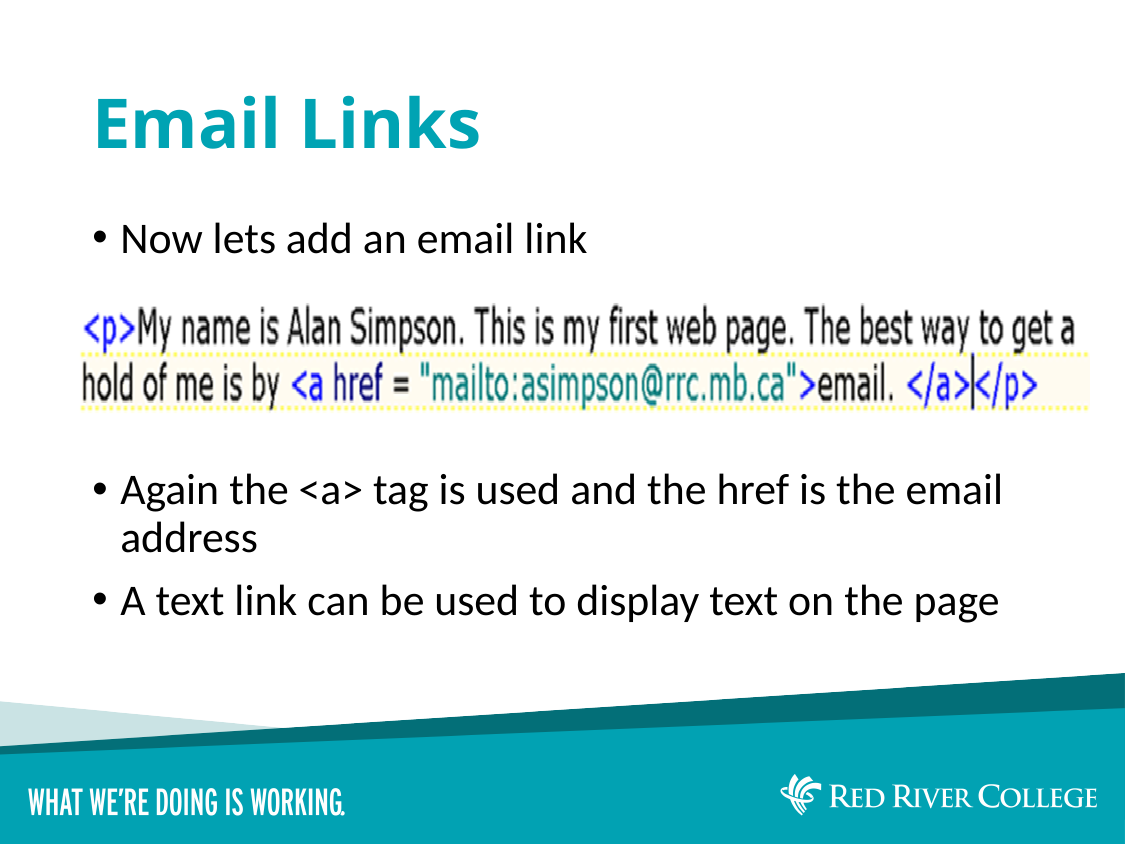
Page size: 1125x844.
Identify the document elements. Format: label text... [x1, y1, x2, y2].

list Now lets add an email link Again the <a> tag is used and the href is the email address A text link can be used to display text on the page [77, 432, 1048, 744]
list Now lets add an email link Again the <a> tag is used and the href is the email address A text link can be used to display text on the page [77, 207, 1048, 290]
title Email Links [77, 44, 1048, 207]
picture [0, 0, 1125, 844]
